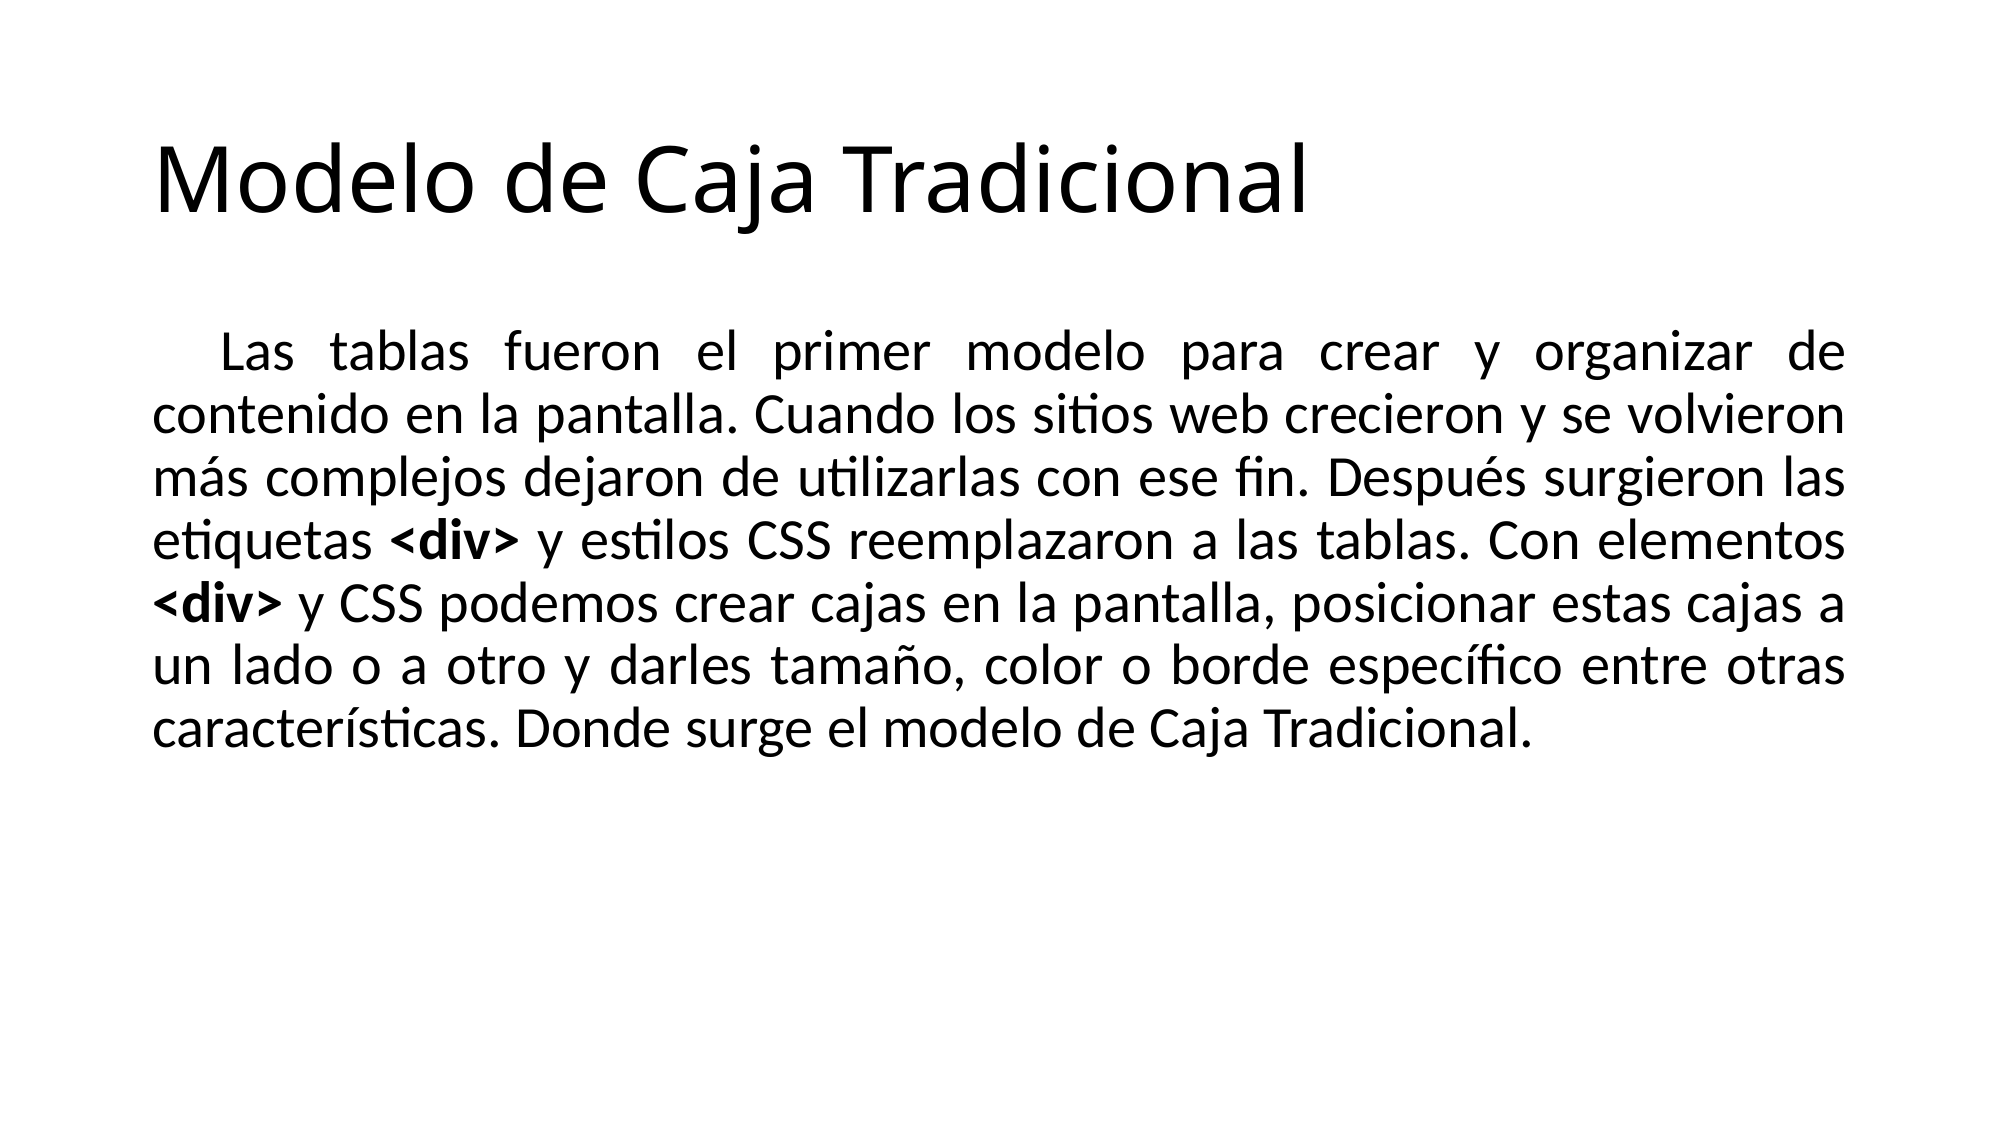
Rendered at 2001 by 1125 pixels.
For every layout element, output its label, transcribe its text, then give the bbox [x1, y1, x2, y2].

title Modelo de Caja Tradicional [137, 87, 1863, 278]
list Las tablas fueron el primer modelo para crear y organizar de contenido en la pantalla. Cuando los sitios web crecieron y se volvieron más complejos dejaron de utilizarlas con ese fin. Después surgieron las etiquetas <div> y estilos CSS reemplazaron a las tablas. Con elementos <div> y CSS podemos crear cajas en la pantalla, posicionar estas cajas a un lado o a otro y darles tamaño, color o borde específico entre otras características. Donde surge el modelo de Caja Tradicional. [137, 312, 1863, 1062]
